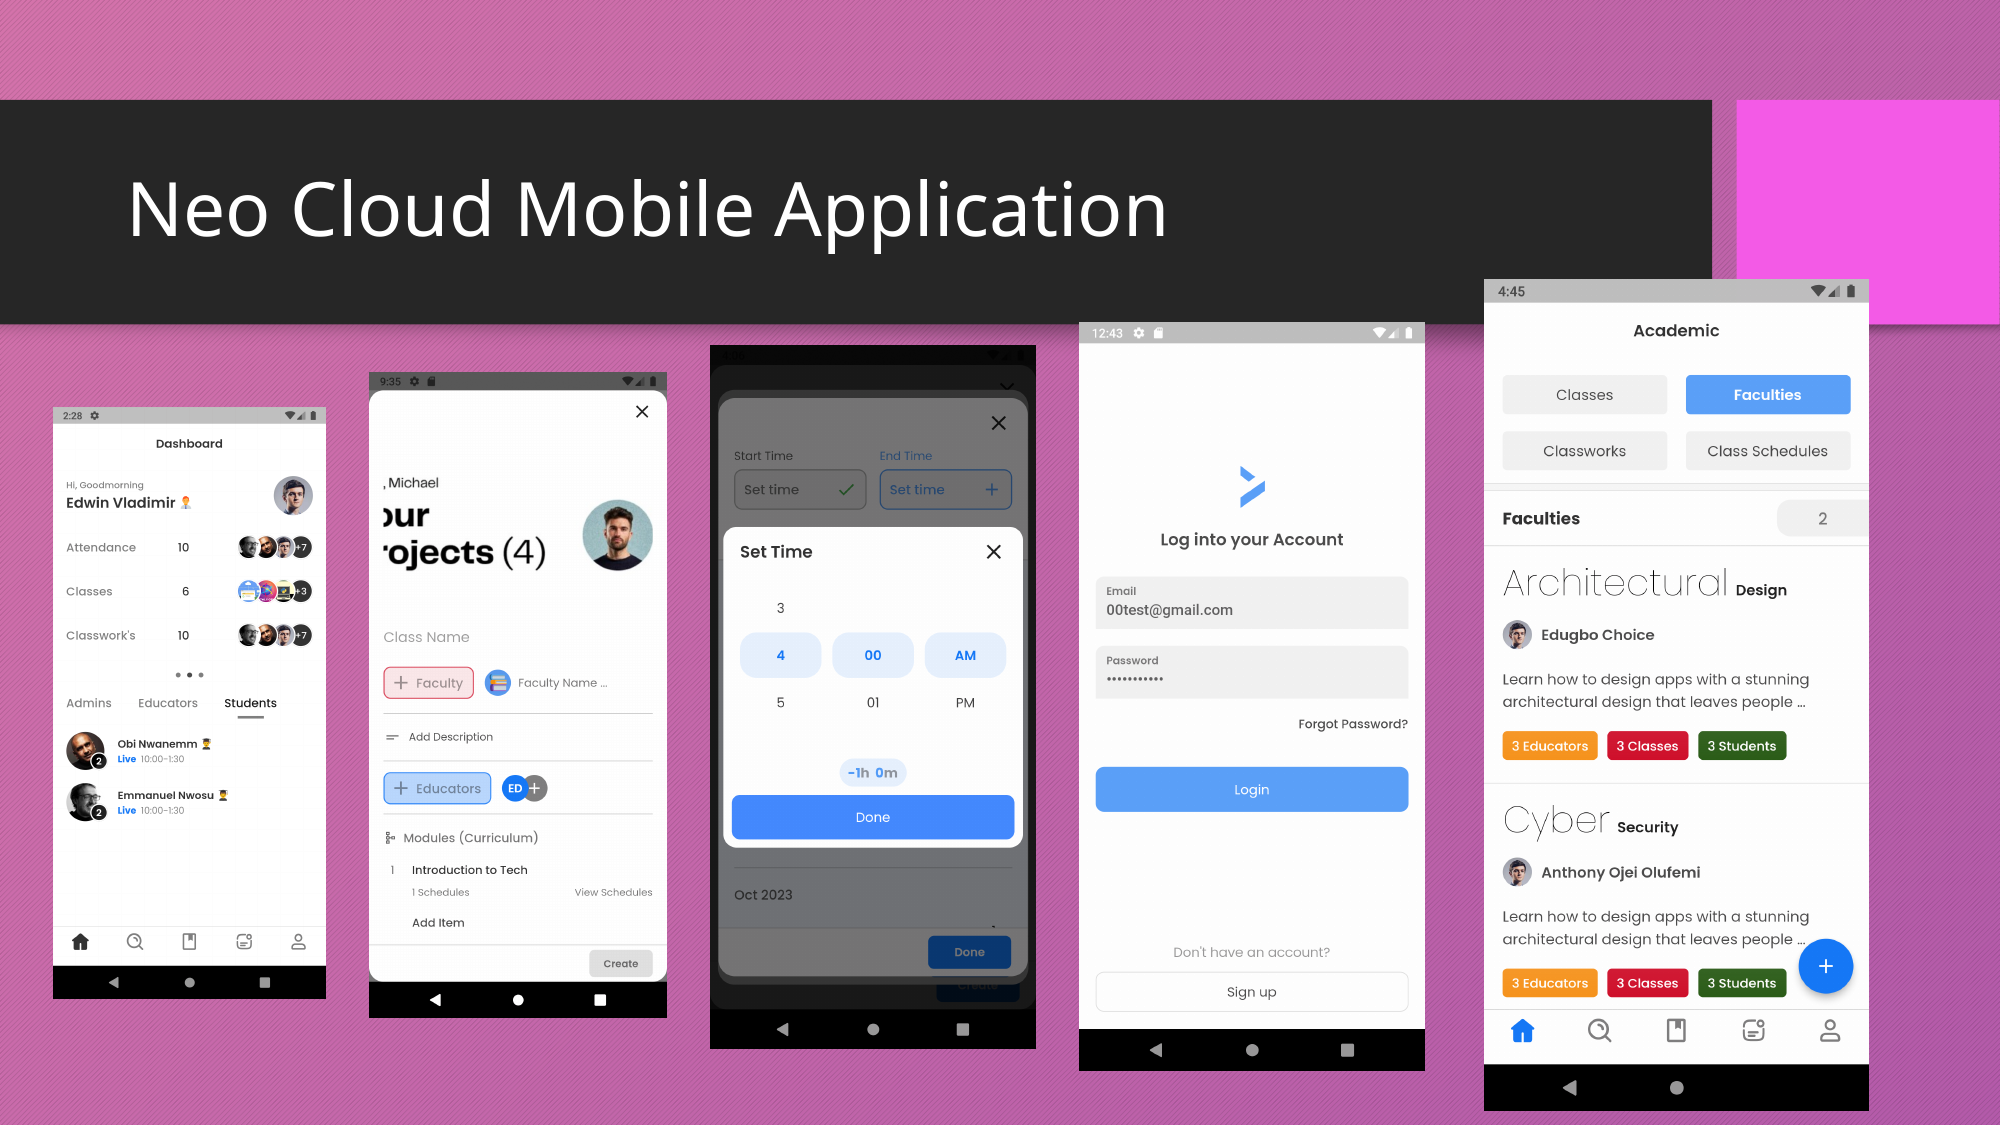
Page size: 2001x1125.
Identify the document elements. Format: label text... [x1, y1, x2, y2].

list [52, 407, 326, 999]
picture [0, 278, 2000, 1112]
title Neo Cloud Mobile Application [111, 123, 1689, 301]
